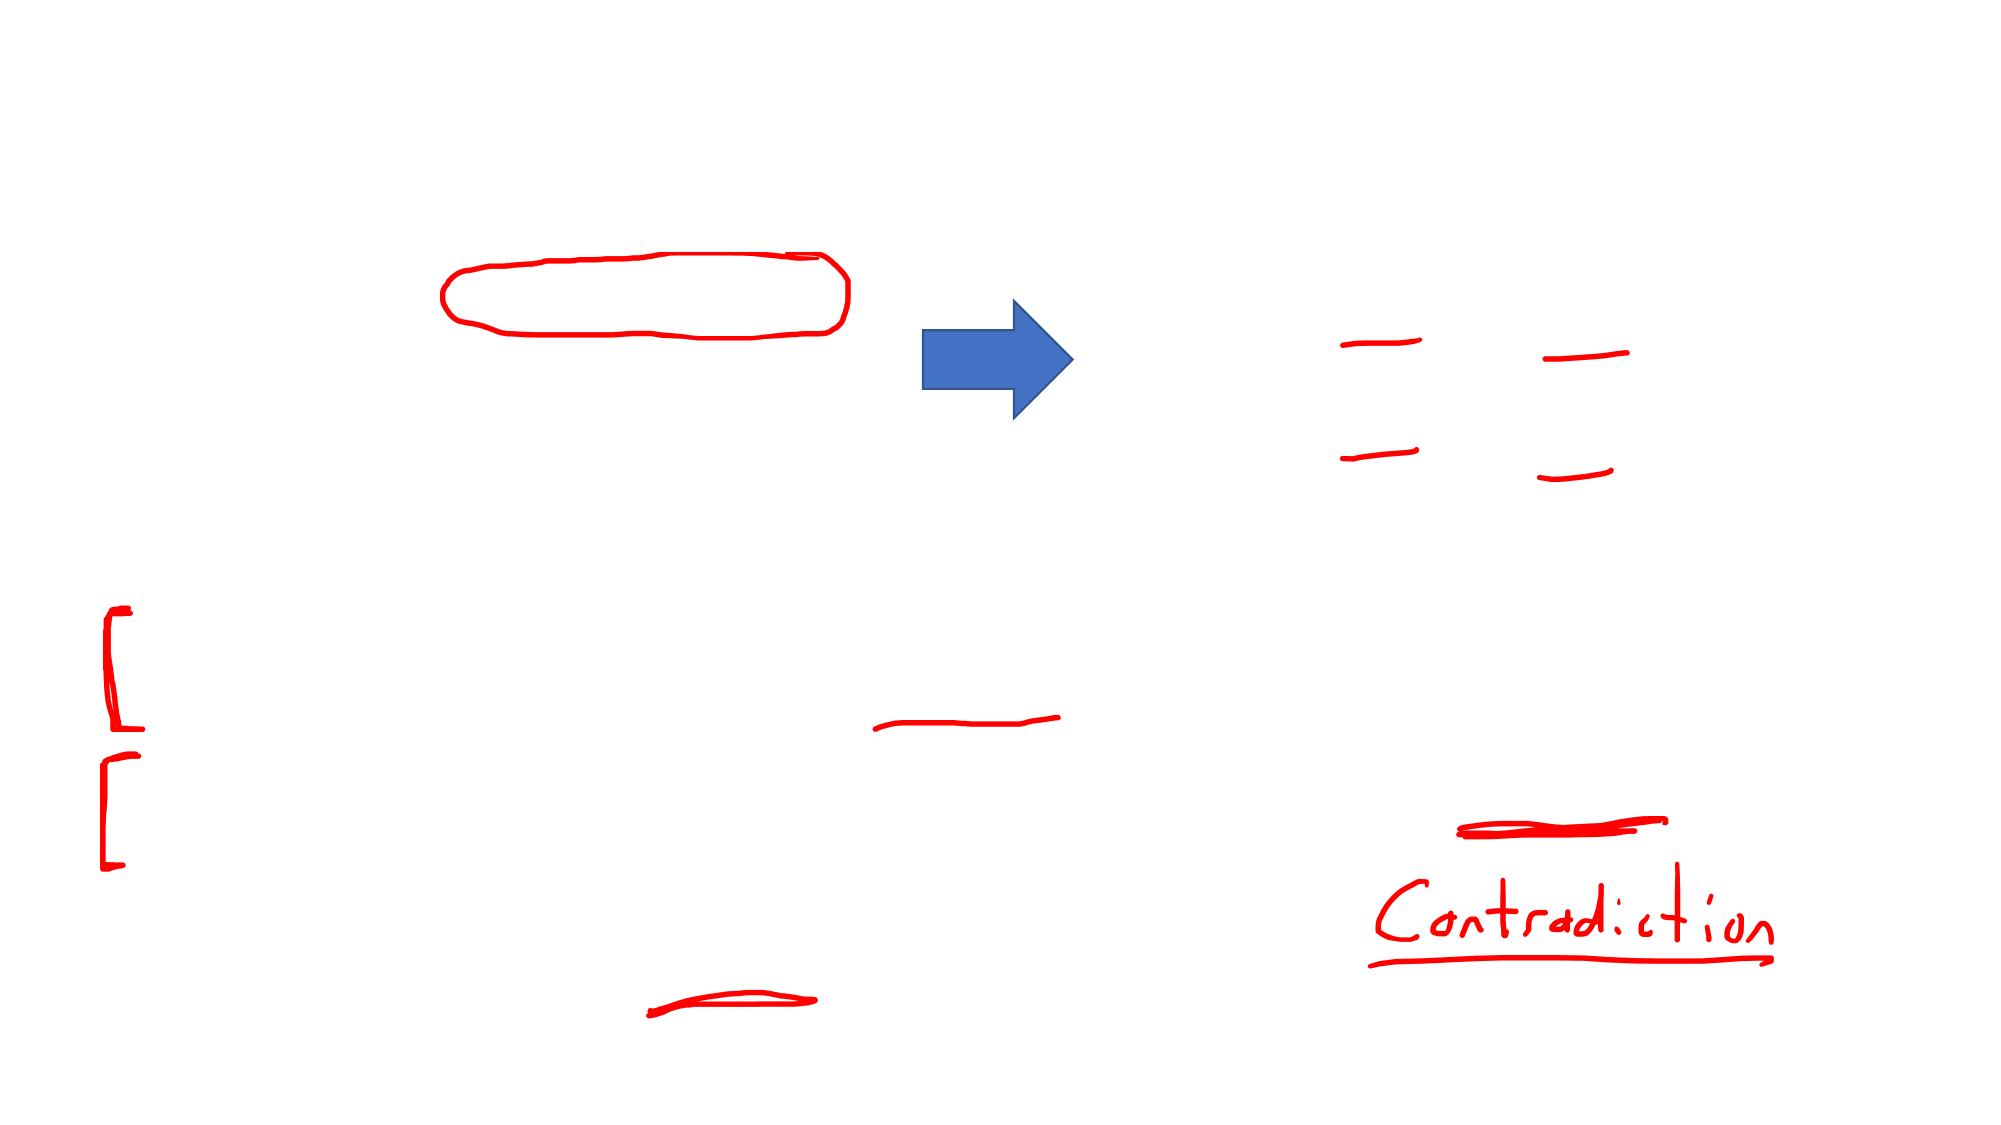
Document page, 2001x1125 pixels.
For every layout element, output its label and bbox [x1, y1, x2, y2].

text_box [1136, 140, 1738, 590]
picture [100, 252, 1783, 1027]
text_box [264, 140, 922, 588]
